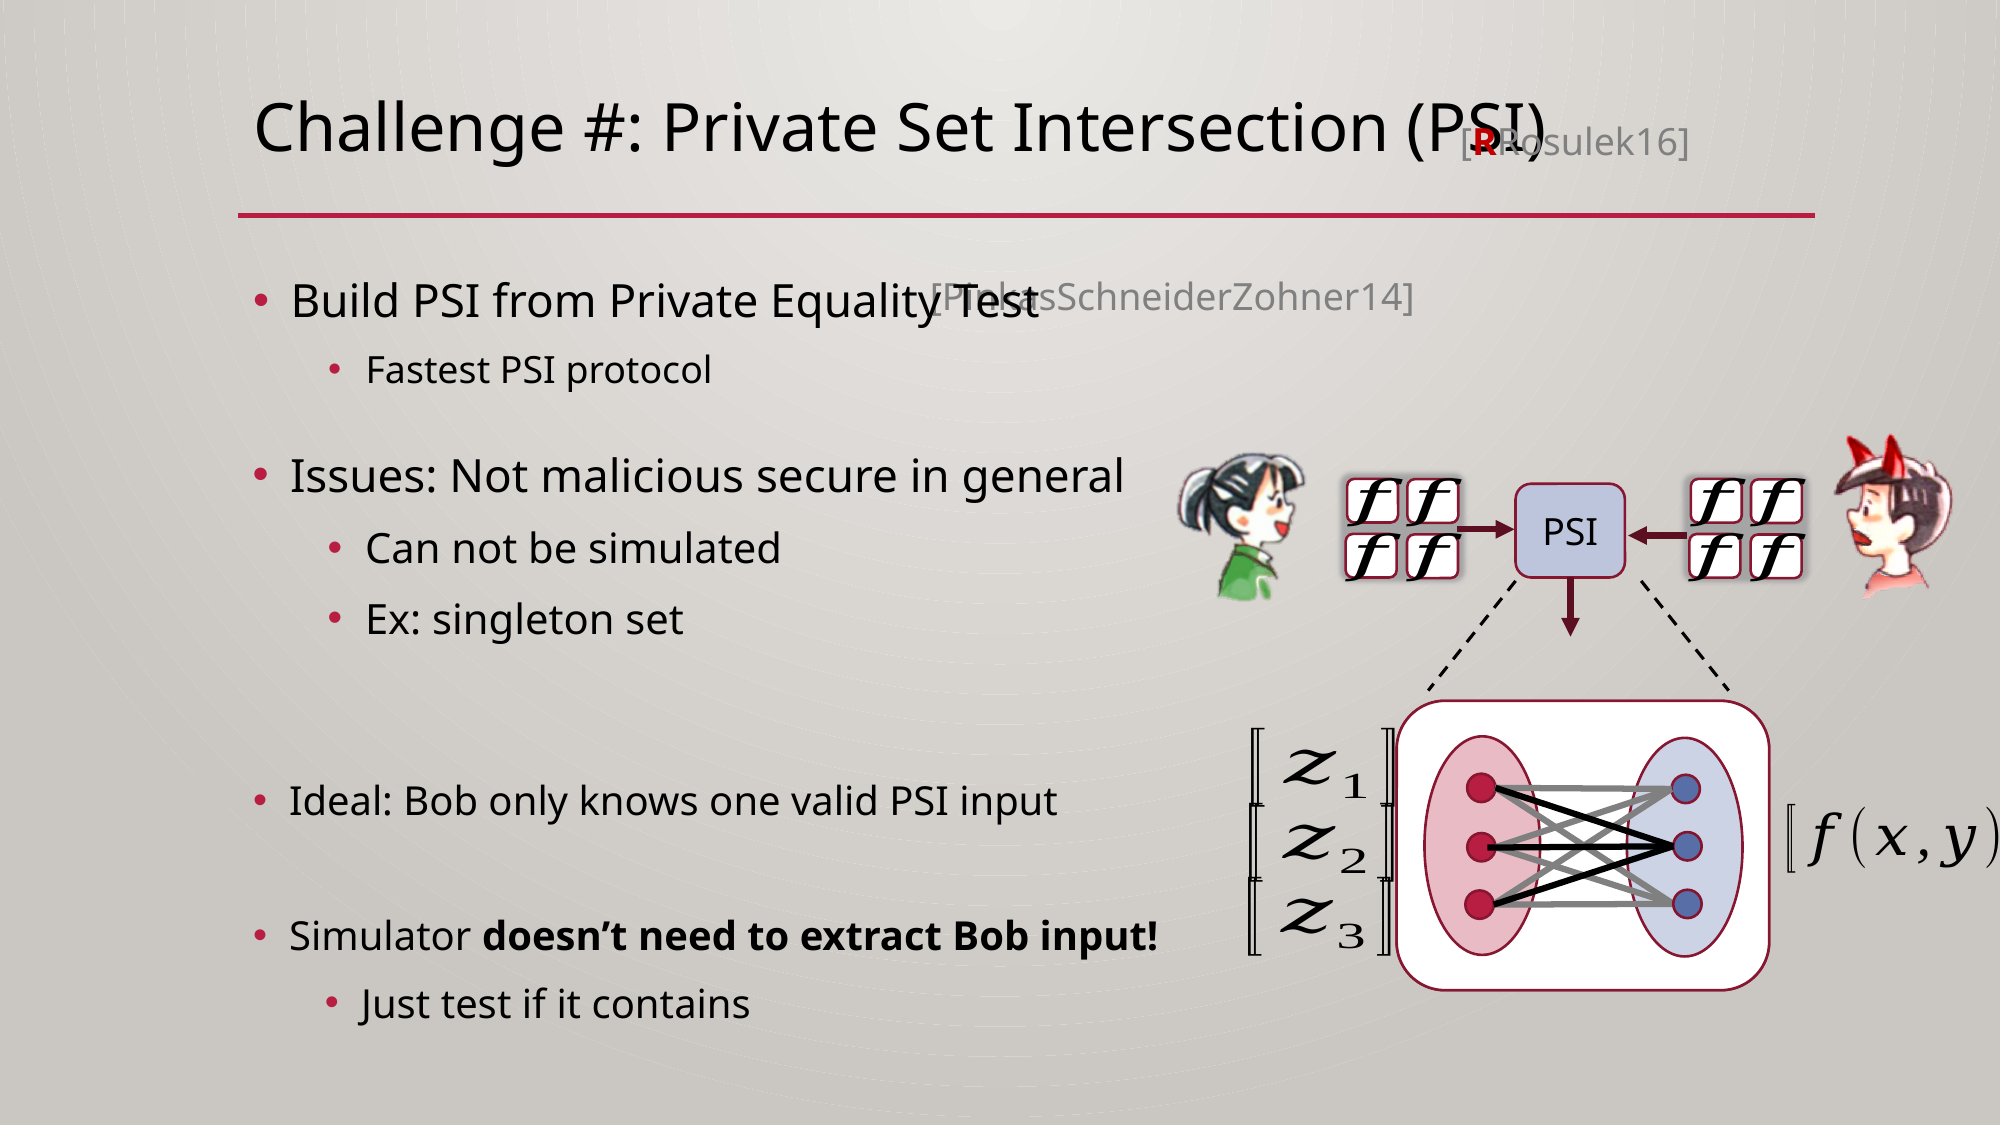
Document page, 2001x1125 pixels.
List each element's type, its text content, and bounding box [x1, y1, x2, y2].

text_box [1406, 477, 1452, 524]
text_box [1419, 536, 1460, 580]
picture [1772, 390, 2000, 644]
text_box [1686, 476, 1772, 581]
text_box [1350, 476, 1463, 580]
text_box [1763, 570, 1772, 580]
text_box [1350, 477, 1393, 524]
text_box [1705, 481, 1744, 524]
text_box [1749, 533, 1772, 579]
text_box Build PSI from Private Equality Test Fastest PSI protocol [238, 608, 1265, 1018]
text_box Build PSI from Private Equality Test Fastest PSI protocol [238, 253, 1265, 433]
picture [1174, 433, 1350, 608]
text_box Issues: Not malicious secure in general Can not be simulated Ex: singleton set [237, 428, 1238, 721]
text_box [1688, 532, 1735, 579]
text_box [1427, 580, 1516, 691]
text_box PSI [1514, 482, 1627, 579]
text_box [1360, 536, 1398, 579]
text_box [1689, 477, 1736, 524]
text_box [RRosulek16] [1445, 110, 2000, 171]
text_box [PinkasSchneiderZohner14] [1265, 265, 1431, 326]
text_box [1350, 532, 1392, 578]
text_box [1703, 536, 1742, 579]
text_box [1405, 533, 1444, 579]
text_box [1749, 478, 1772, 524]
text_box [1419, 481, 1460, 525]
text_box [1640, 580, 1729, 691]
text_box [1362, 481, 1400, 524]
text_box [1396, 700, 1770, 991]
text_box [1763, 515, 1772, 525]
